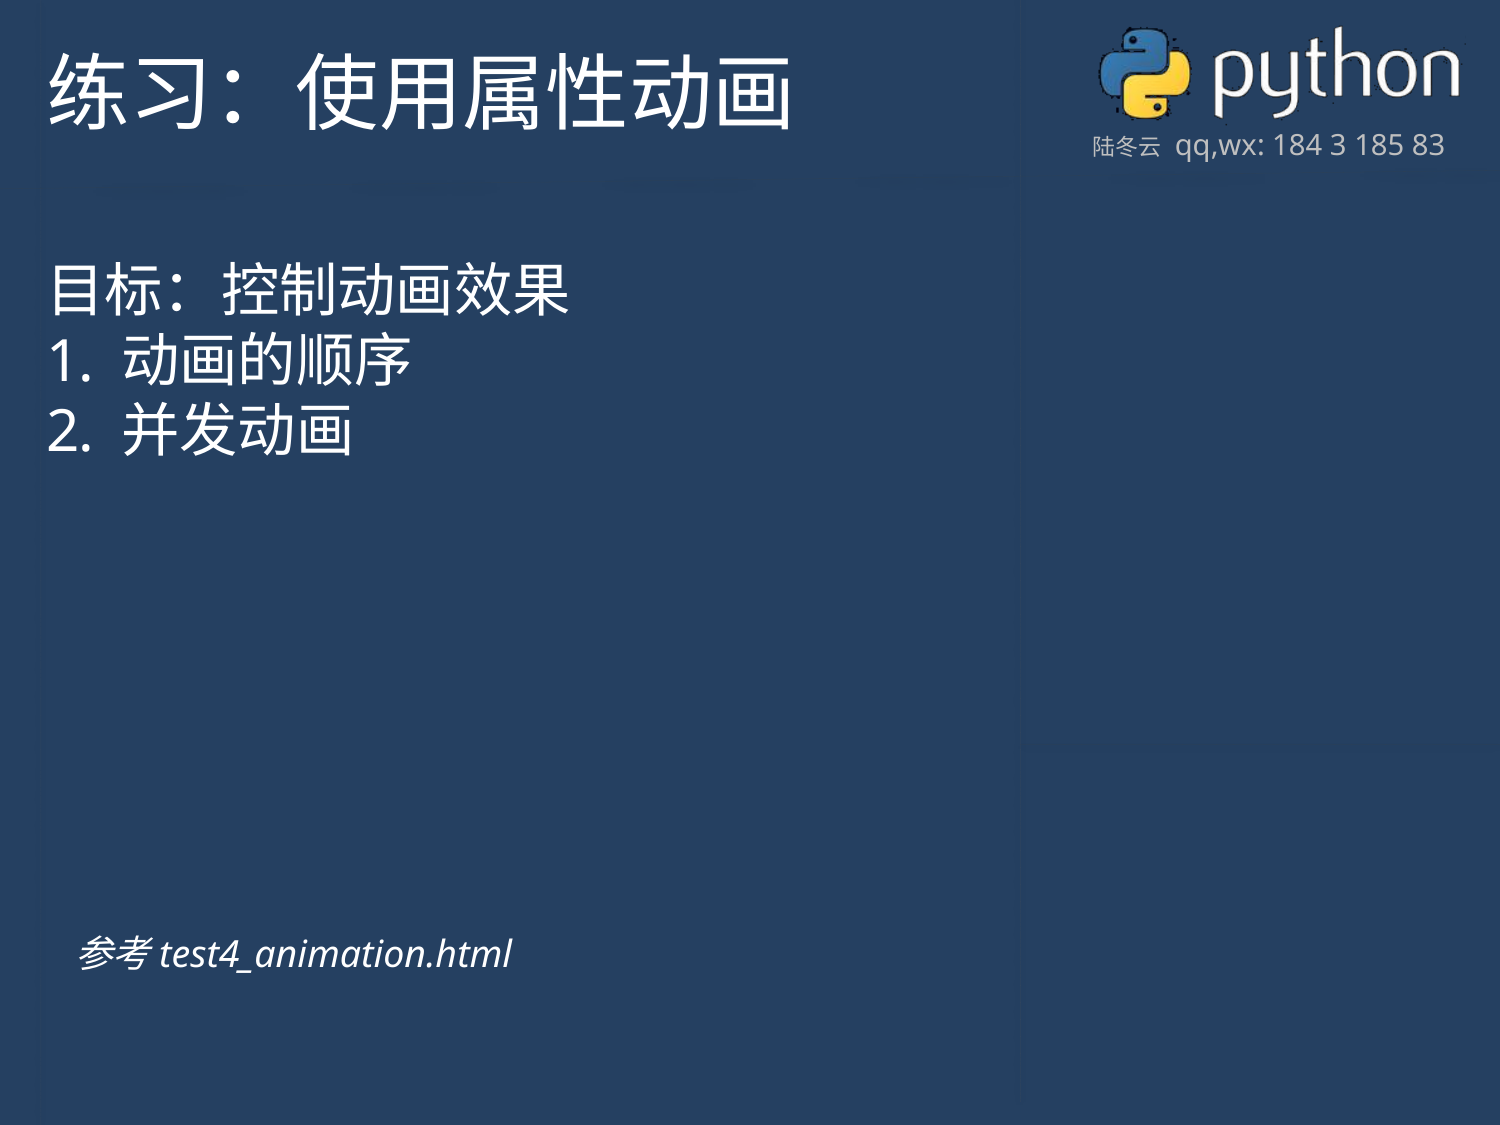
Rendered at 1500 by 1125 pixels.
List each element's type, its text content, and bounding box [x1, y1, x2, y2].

picture [1089, 18, 1466, 132]
title 练习：使用属性动画 [31, 32, 1143, 170]
text_box 参考test4_animation.html [60, 922, 528, 983]
list 目标：控制动画效果 动画的顺序 并发动画 [31, 245, 1280, 547]
